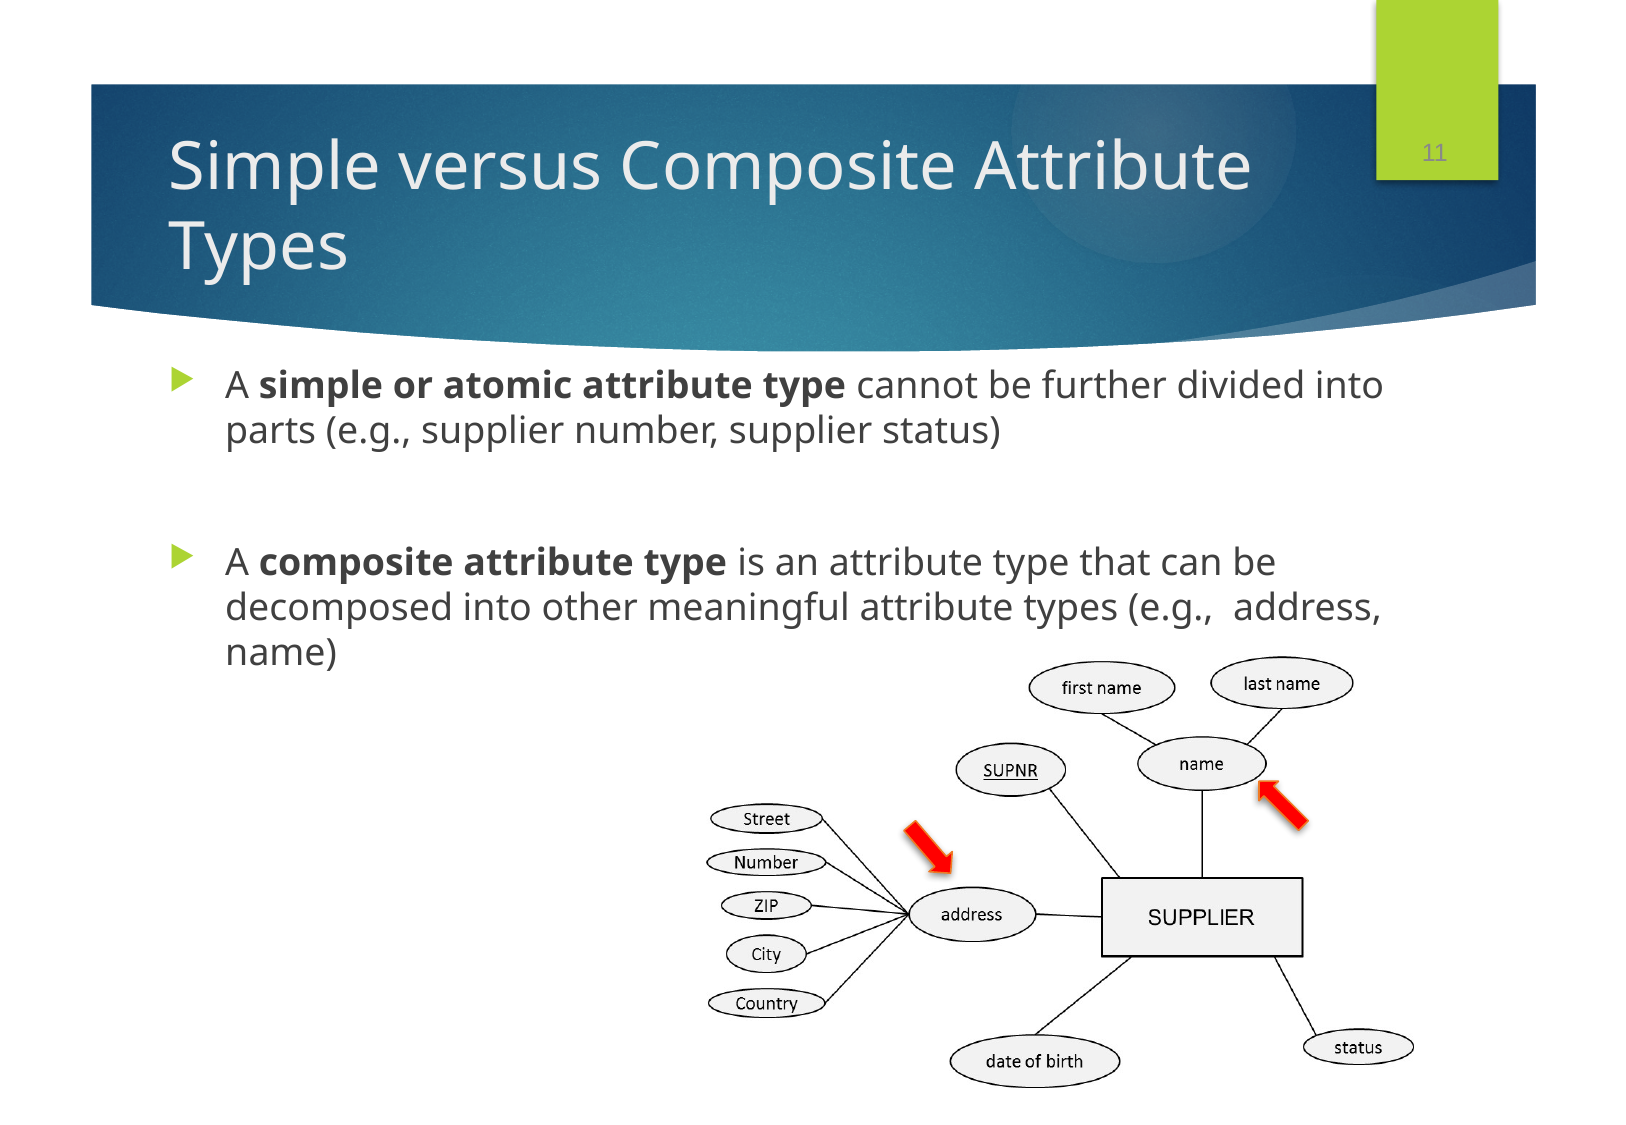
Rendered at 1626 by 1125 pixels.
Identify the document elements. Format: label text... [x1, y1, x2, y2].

title Simple versus Composite Attribute Types [153, 121, 1282, 284]
list A simple or atomic attribute type cannot be further divided into parts (e.g., supplier number, supplier status) A composite attribute type is an attribute type that can be decomposed into other meaningful attribute types (e.g., address, name) [153, 353, 1417, 678]
slide_number 11 [1364, 48, 1506, 175]
picture [706, 655, 1414, 1088]
